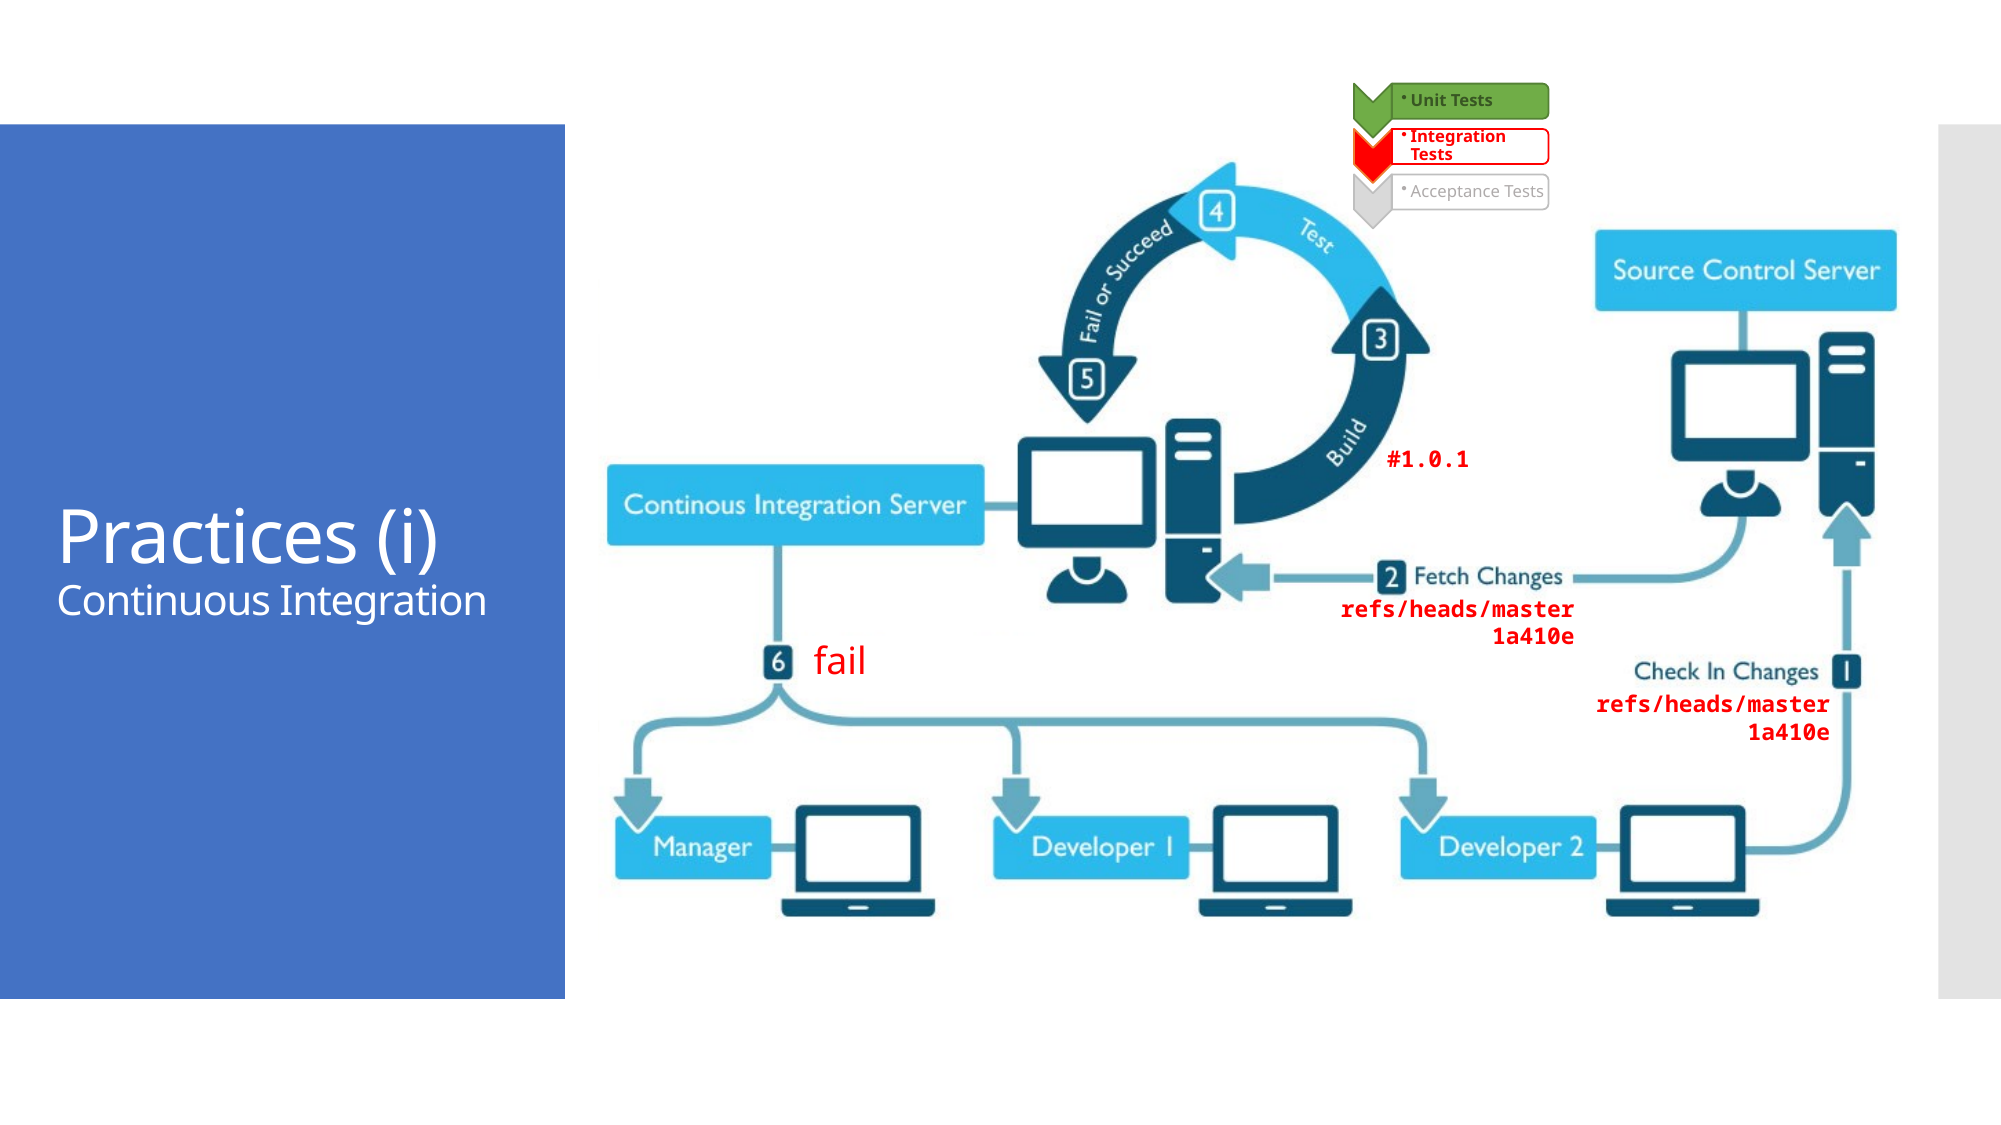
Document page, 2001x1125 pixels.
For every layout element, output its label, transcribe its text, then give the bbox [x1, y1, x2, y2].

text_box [1353, 83, 1549, 229]
picture [597, 155, 1908, 940]
title Practices (i) Continuous Integration [41, 184, 525, 940]
